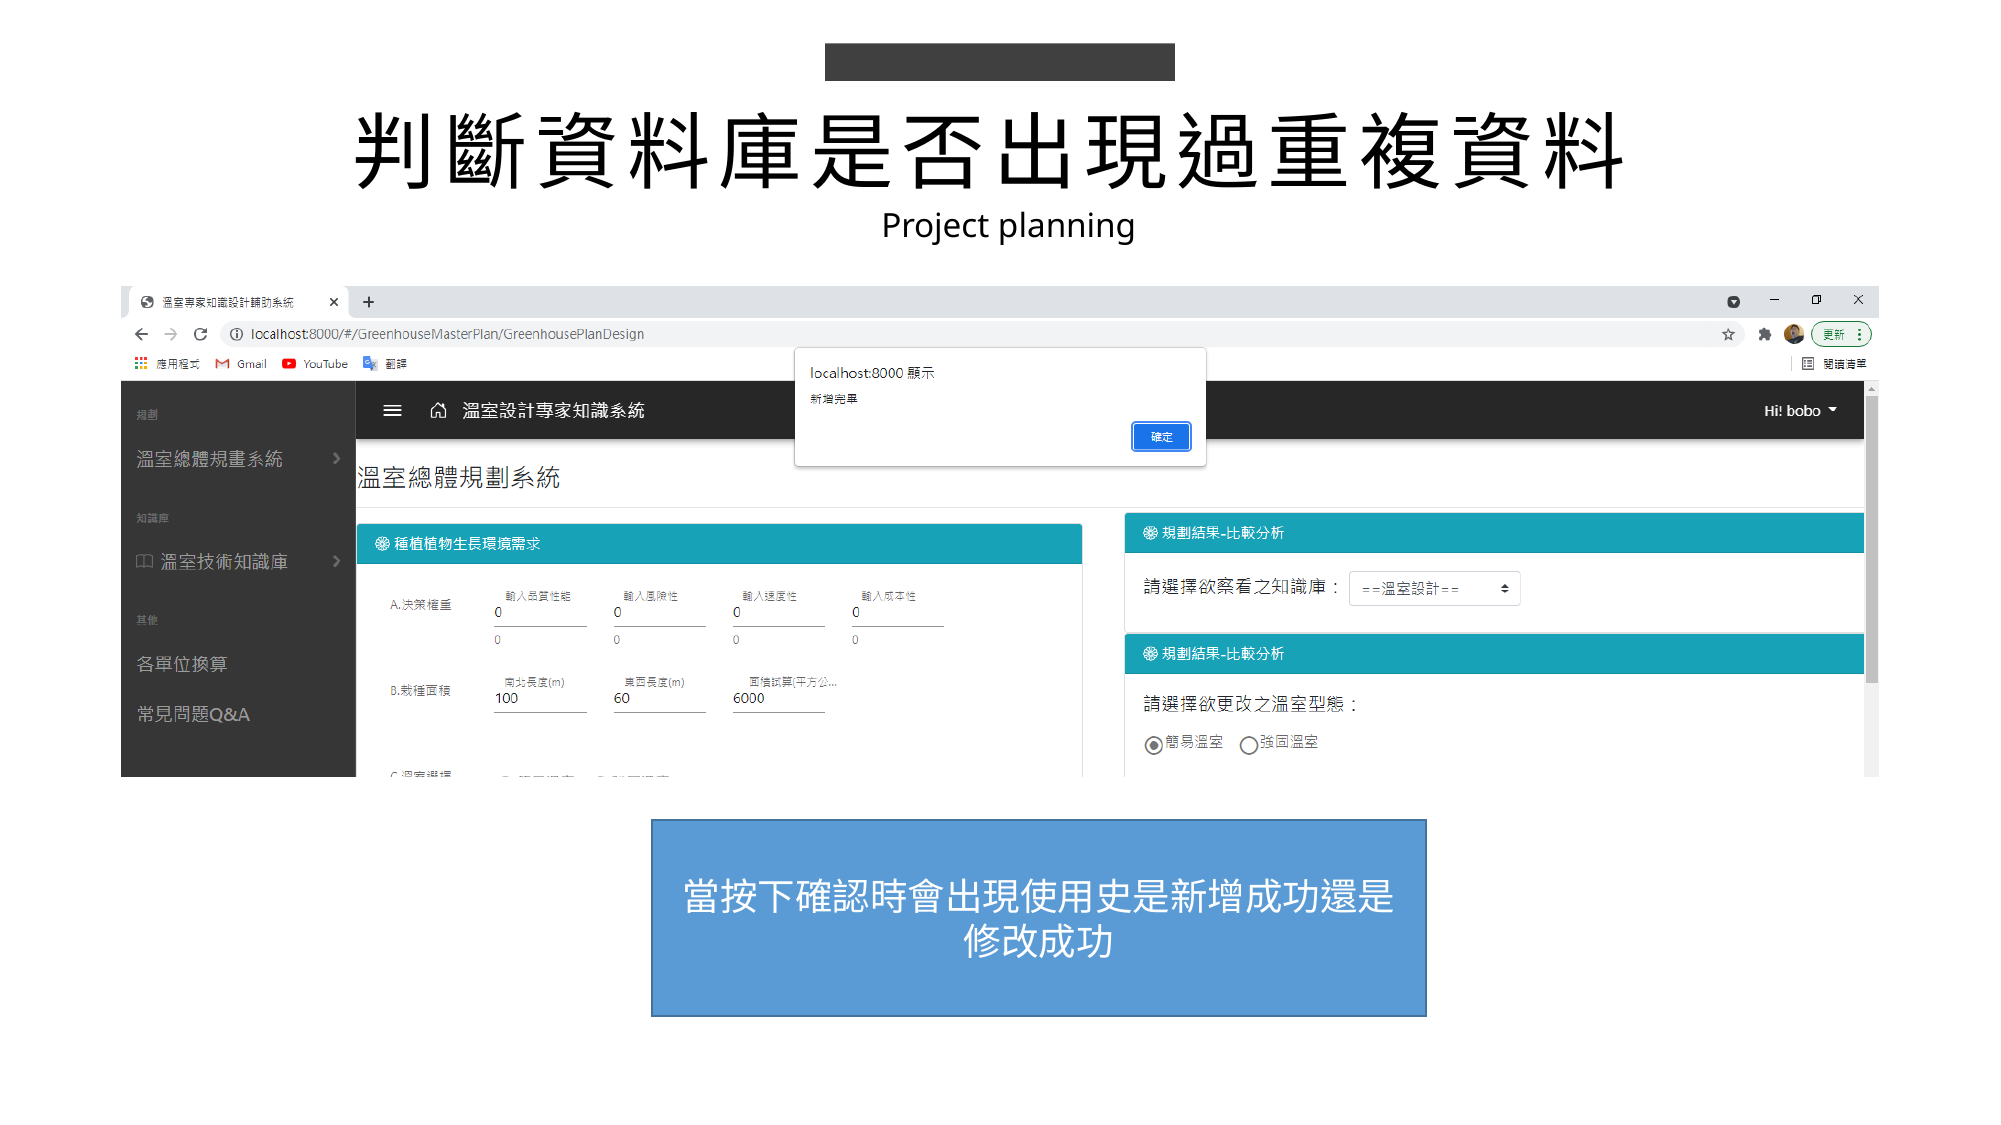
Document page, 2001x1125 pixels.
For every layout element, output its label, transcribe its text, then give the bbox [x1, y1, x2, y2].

text_box [824, 42, 1176, 82]
text_box 當按下確認時會出現使用史是新增成功還是修改成功 [651, 819, 1427, 1017]
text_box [337, 91, 1659, 286]
picture [121, 286, 1879, 777]
